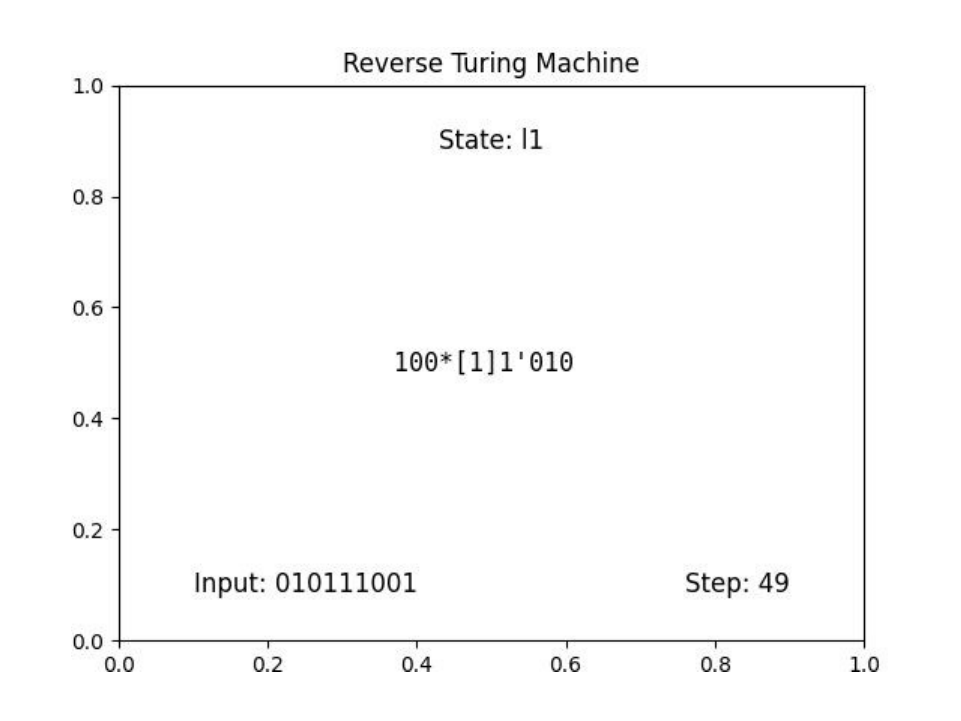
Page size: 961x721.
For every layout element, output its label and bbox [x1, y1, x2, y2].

picture [71, 47, 889, 673]
